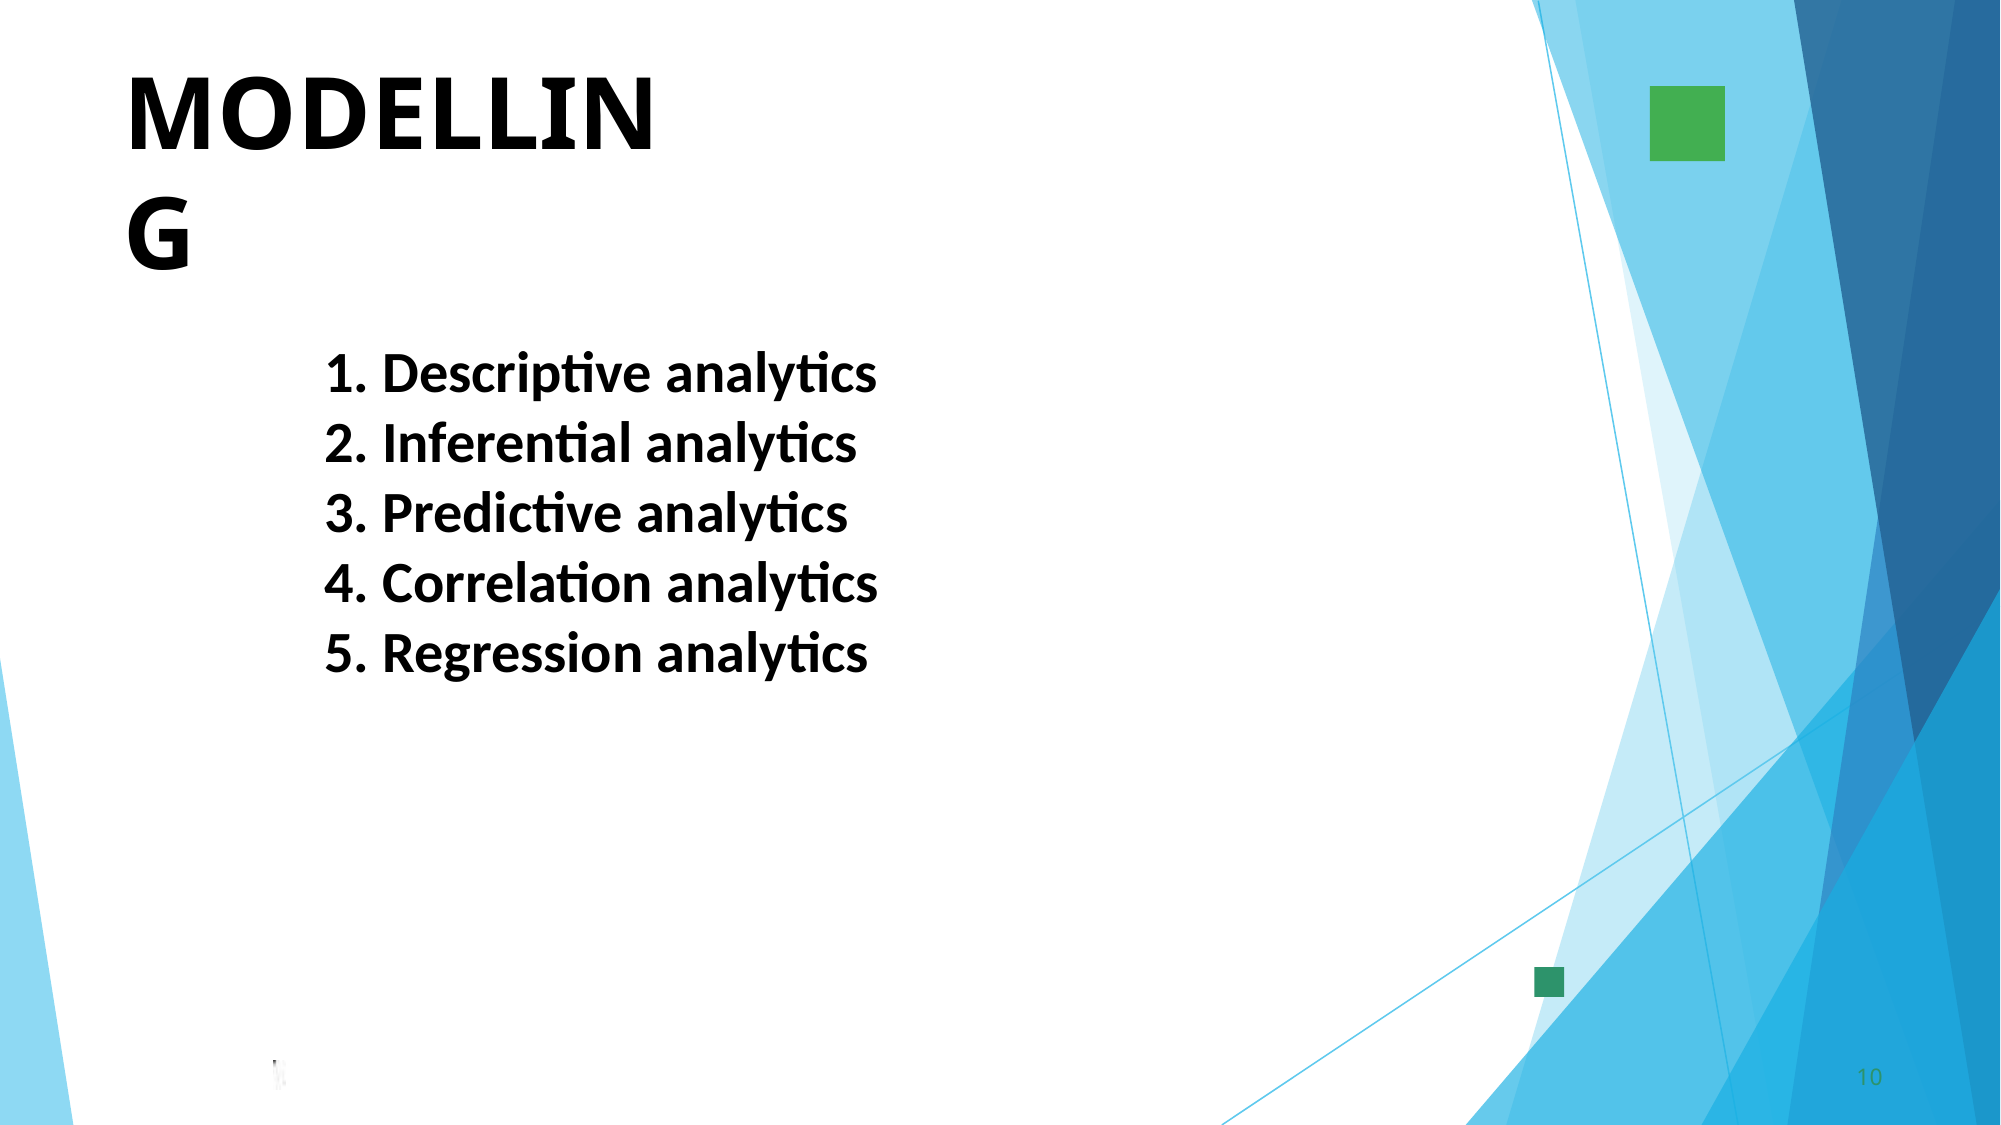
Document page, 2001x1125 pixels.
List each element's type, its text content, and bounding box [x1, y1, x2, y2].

text_box [1534, 967, 1565, 997]
text_box 10 [1849, 1061, 1888, 1095]
text_box 1. Descriptive analytics 2. Inferential analytics 3. Predictive analytics 4. Correlation analytics 5. Regression analytics [309, 326, 966, 692]
picture [273, 1060, 287, 1091]
text_box MODELLING [121, 47, 664, 290]
text_box [1649, 86, 1725, 162]
